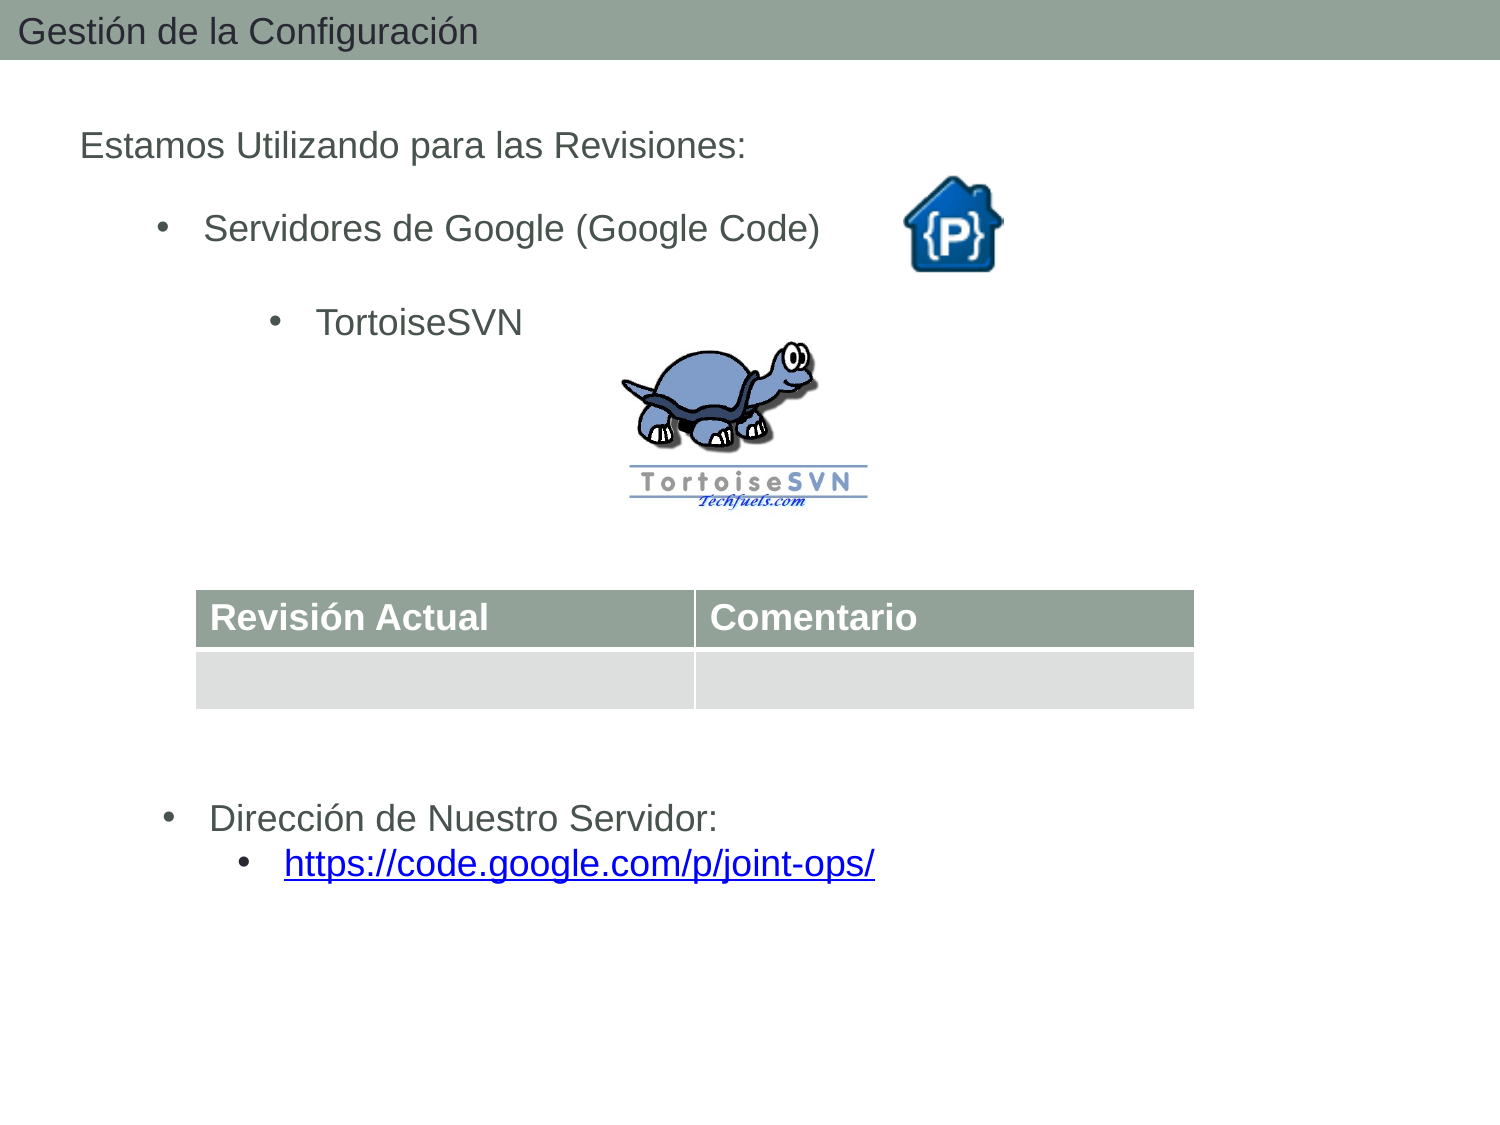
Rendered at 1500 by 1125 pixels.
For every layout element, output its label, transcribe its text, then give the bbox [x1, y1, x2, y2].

table_cell [196, 652, 694, 709]
text_box Estamos Utilizando para las Revisiones: [64, 113, 798, 174]
text_box TortoiseSVN [253, 290, 987, 351]
table_header Comentario [696, 590, 1194, 647]
text_box Dirección de Nuestro Servidor: https://code.google.com/p/joint-ops/ [147, 786, 939, 892]
table_cell [696, 652, 1194, 709]
picture [619, 327, 880, 523]
text_box Servidores de Google (Google Code) [141, 196, 874, 257]
picture [903, 173, 1004, 275]
text_box Gestión de la Configuración [3, 0, 505, 60]
table_header Revisión Actual [196, 590, 694, 647]
